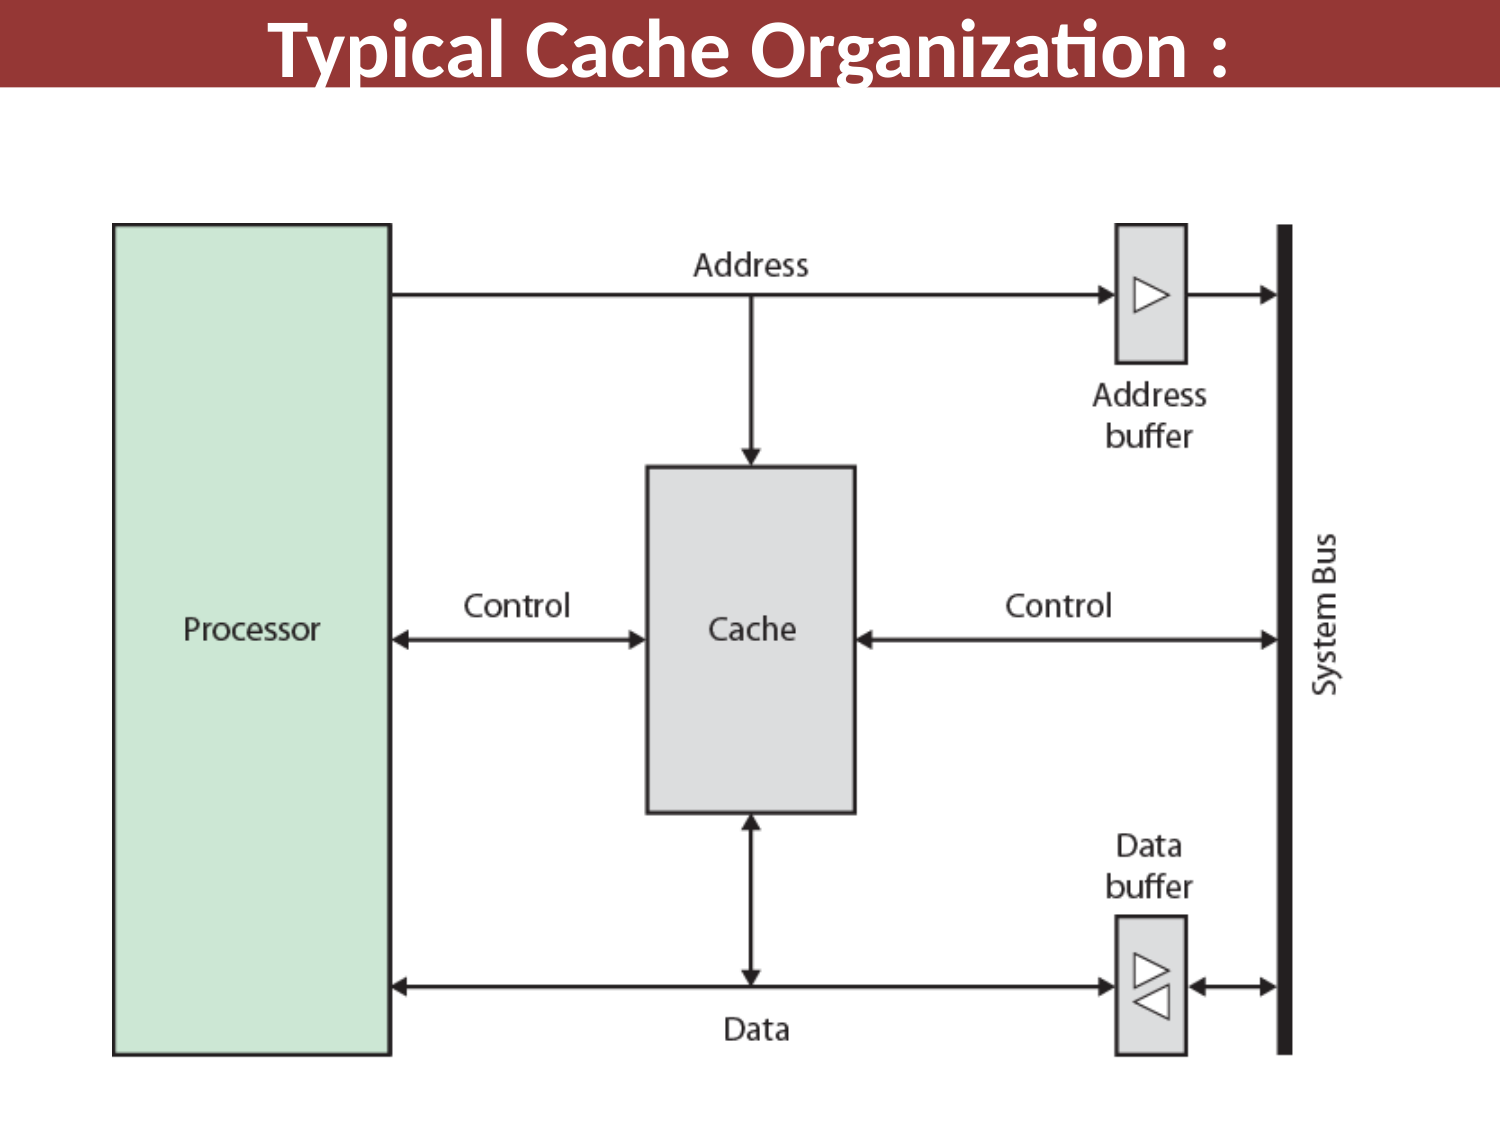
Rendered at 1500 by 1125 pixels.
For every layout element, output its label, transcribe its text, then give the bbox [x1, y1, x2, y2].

picture [111, 223, 1346, 1059]
title Typical Cache Organization : [0, 0, 1500, 88]
